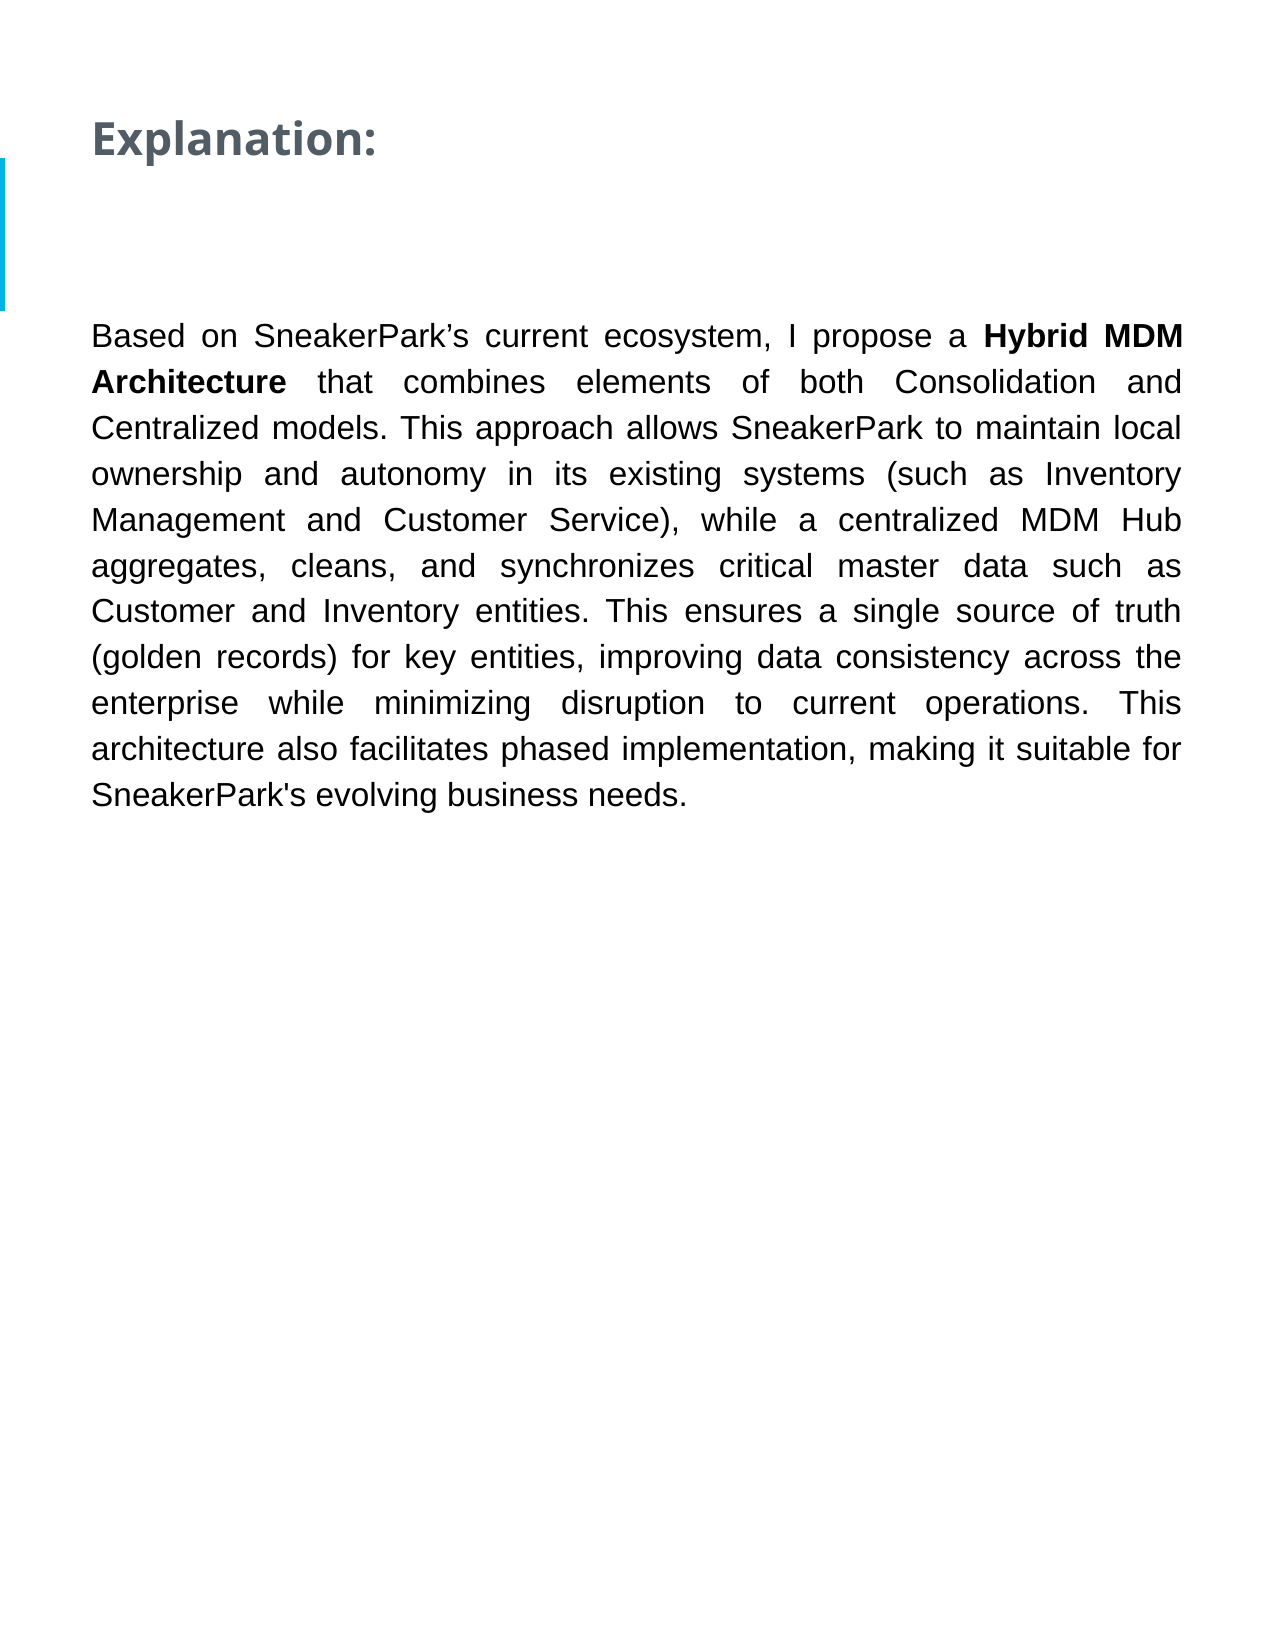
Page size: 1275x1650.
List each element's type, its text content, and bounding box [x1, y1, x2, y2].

list Explanation: Based on SneakerPark’s current ecosystem, I propose a Hybrid MDM Architecture that combines elements of both Consolidation and Centralized models. This approach allows SneakerPark to maintain local ownership and autonomy in its existing systems (such as Inventory Management and Customer Service), while a centralized MDM Hub aggregates, cleans, and synchronizes critical master data such as Customer and Inventory entities. This ensures a single source of truth (golden records) for key entities, improving data consistency across the enterprise while minimizing disruption to current operations. This architecture also facilitates phased implementation, making it suitable for SneakerPark's evolving business needs. [76, 85, 1199, 311]
